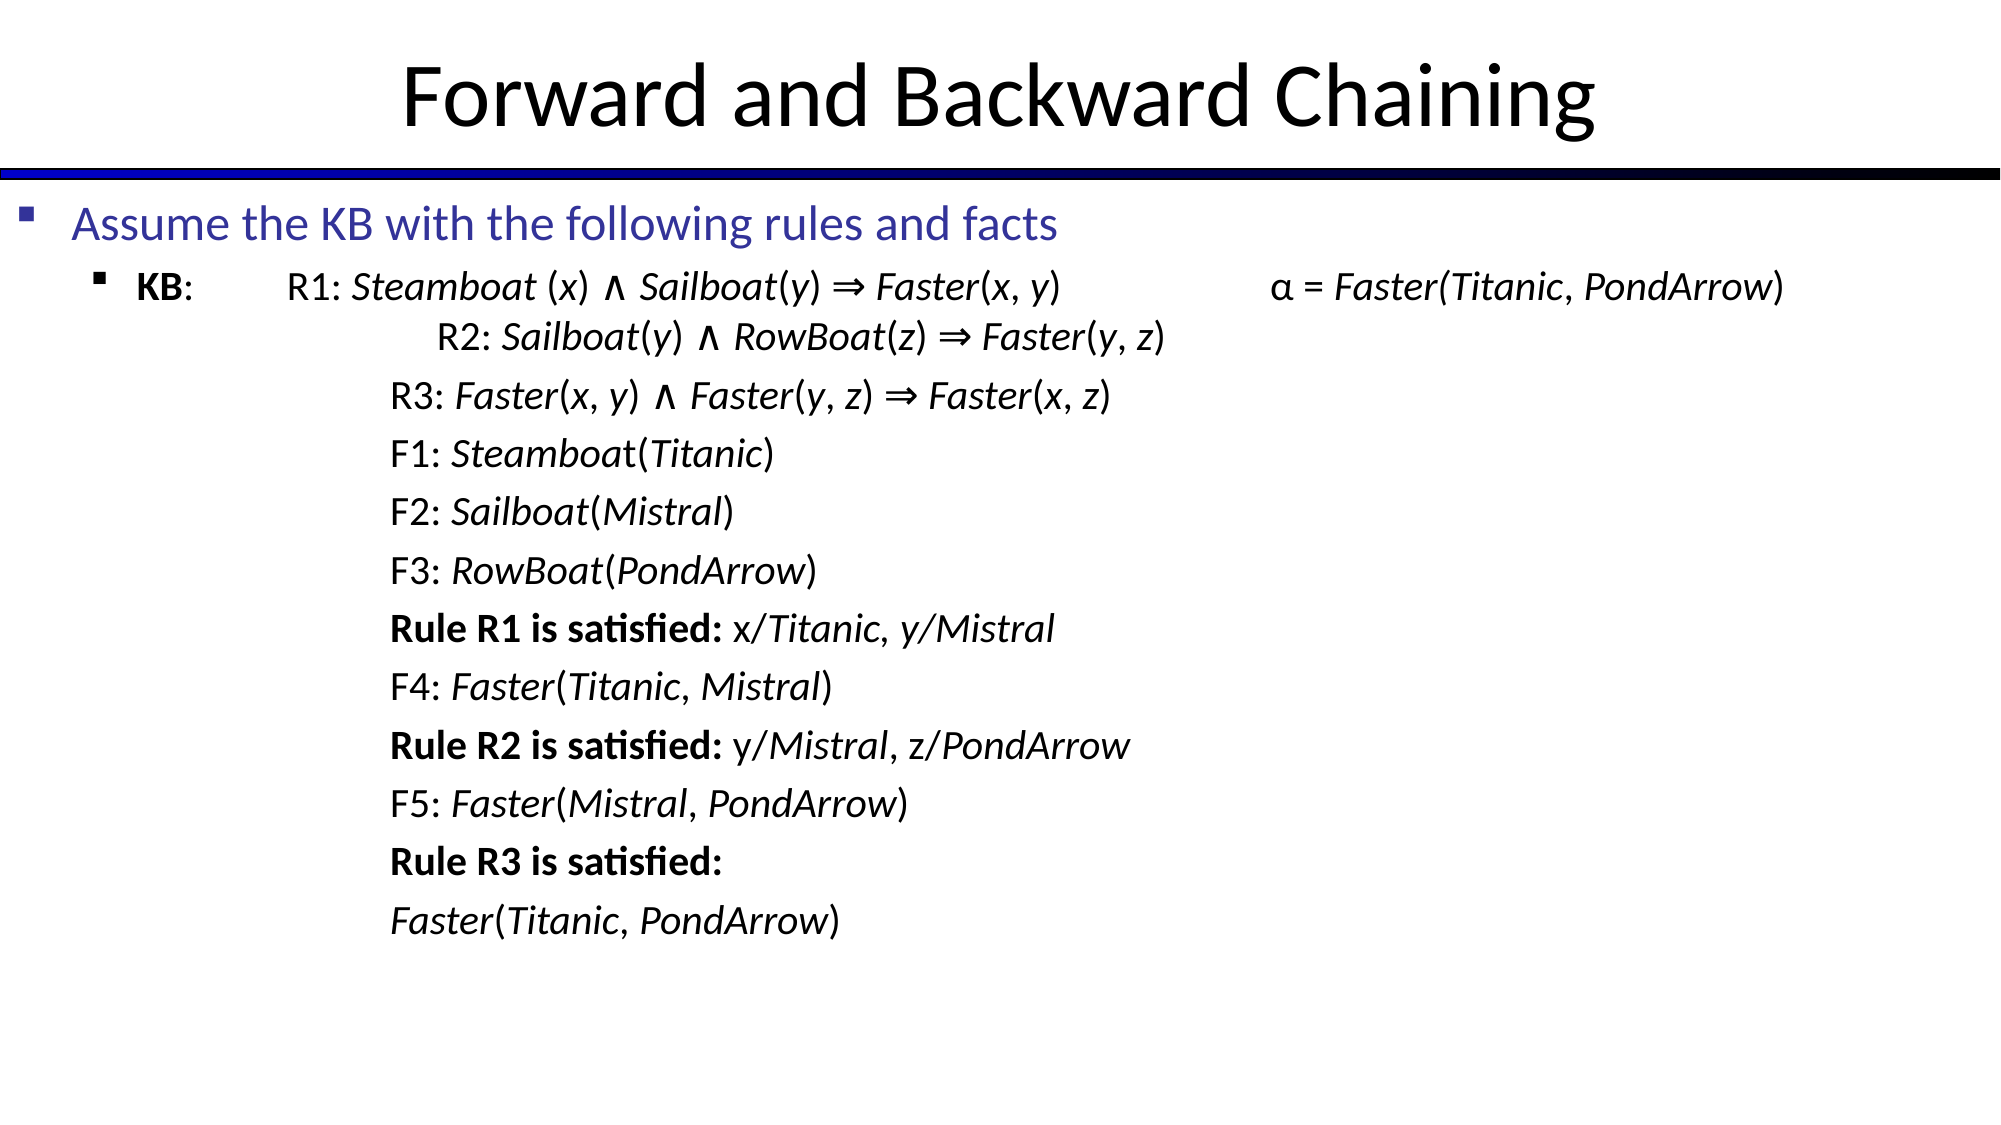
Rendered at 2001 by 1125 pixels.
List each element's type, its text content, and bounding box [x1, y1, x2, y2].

title Forward and Backward Chaining [0, 0, 2000, 183]
text_box Assume the KB with the following rules and facts KB: R1: Steamboat (x) ∧ Sailboat(y) ⇒ Faster(x, y) α = Faster(Titanic, PondArrow) R2: Sailboat(y) ∧ RowBoat(z) ⇒ Faster(y, z) R3: Faster(x, y) ∧ Faster(y, z) ⇒ Faster(x, z) F1: Steamboat(Titanic) F2: Sailboat(Mistral) F3: RowBoat(PondArrow) Rule R1 is satisfied: x/Titanic, y/Mistral F4: Faster(Titanic, Mistral) Rule R2 is satisfied: y/Mistral, z/PondArrow F5: Faster(Mistral, PondArrow) Rule R3 is satisfied: Faster(Titanic, PondArrow) [0, 183, 2000, 1057]
